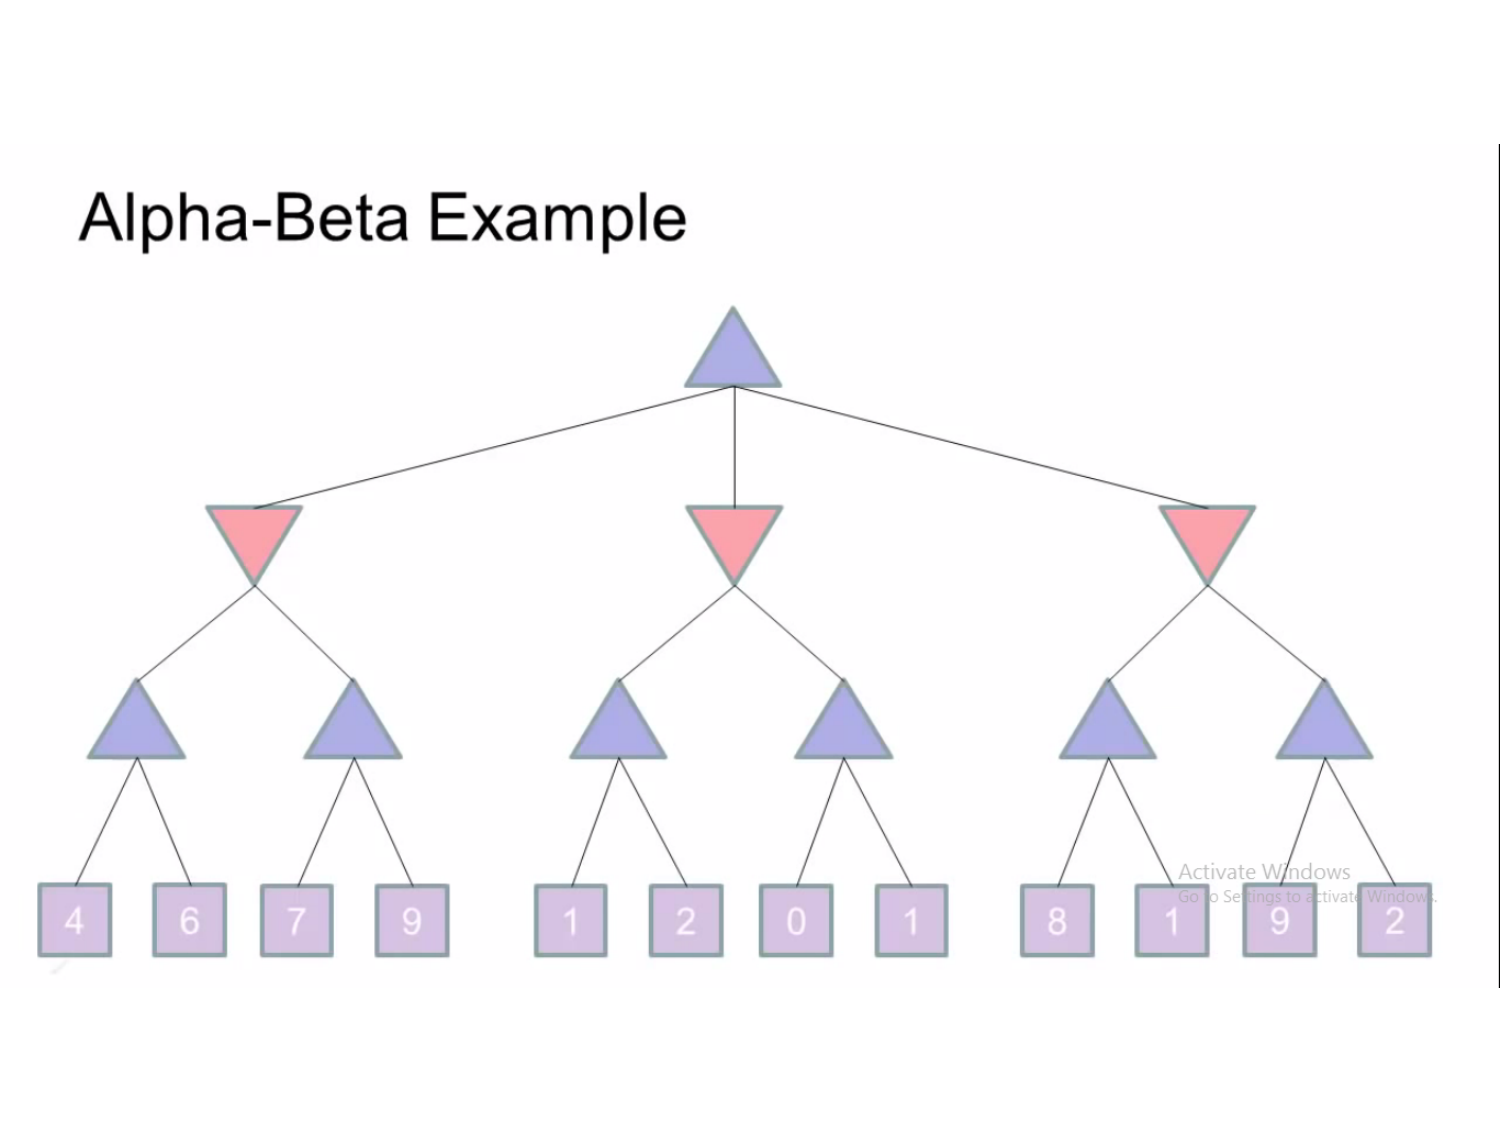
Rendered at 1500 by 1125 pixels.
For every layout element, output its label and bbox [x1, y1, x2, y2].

picture [0, 143, 1500, 988]
